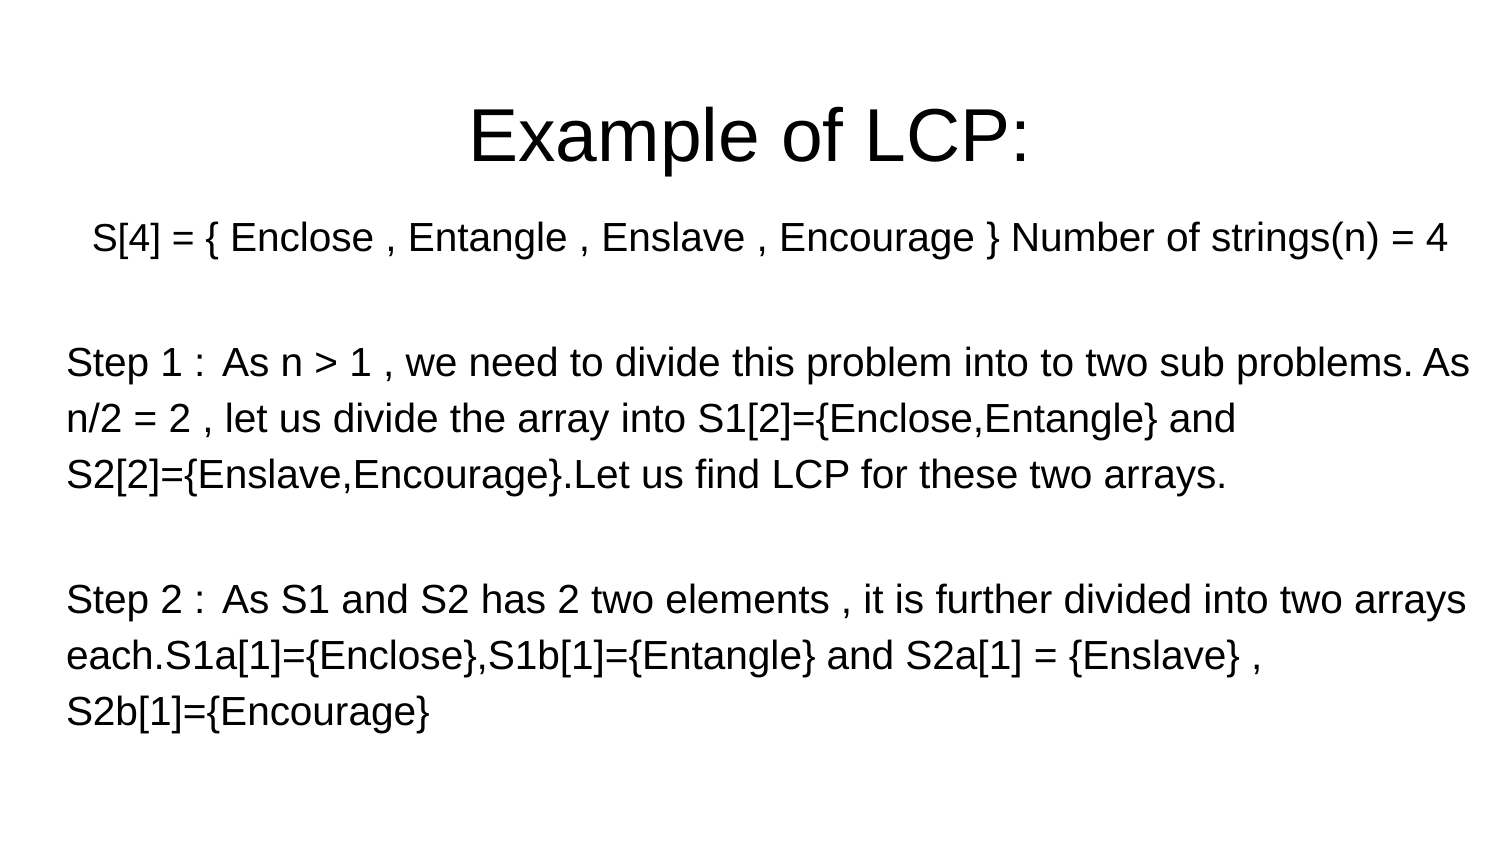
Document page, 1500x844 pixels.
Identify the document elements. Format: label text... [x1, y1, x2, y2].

list S[4] = { Enclose , Entangle , Enslave , Encourage } Number of strings(n) = 4 Step 1 : As n > 1 , we need to divide this problem into to two sub problems. As n/2 = 2 , let us divide the array into S1[2]={Enclose,Entangle} and S2[2]={Enslave,Encourage}.Let us find LCP for these two arrays. Step 2 : As S1 and S2 has 2 two elements , it is further divided into two arrays each.S1a[1]={Enclose},S1b[1]={Entangle} and S2a[1] = {Enslave} , S2b[1]={Encourage} [51, 189, 1487, 785]
title Example of LCP: [51, 70, 1449, 165]
